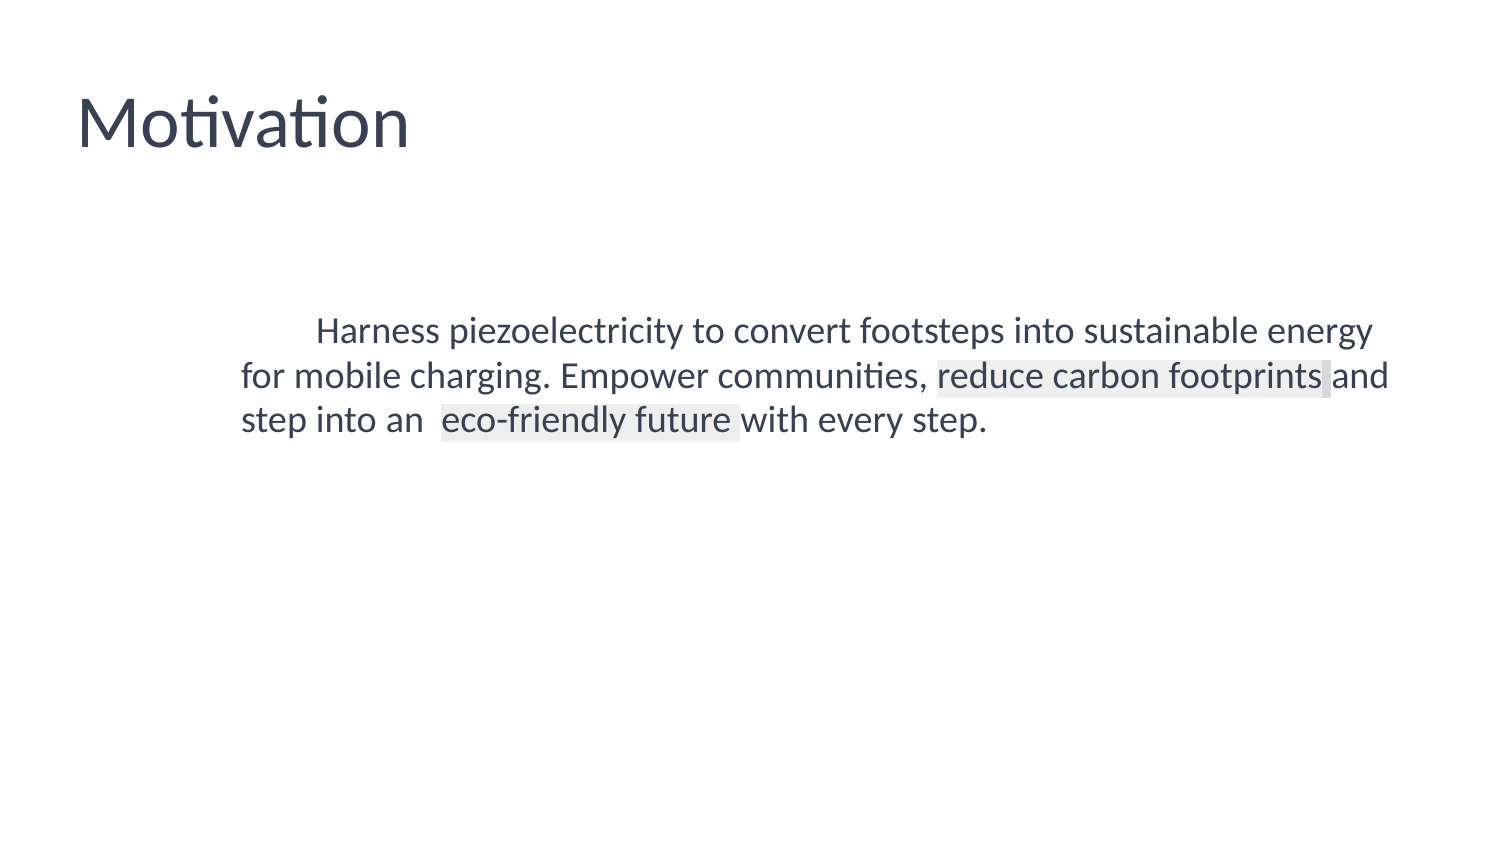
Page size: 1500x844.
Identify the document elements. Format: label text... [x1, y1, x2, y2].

text_box Harness piezoelectricity to convert footsteps into sustainable energy for mobile charging. Empower communities, reduce carbon footprints and step into an eco-friendly future with every step. [226, 302, 1426, 602]
text_box Motivation [54, 52, 450, 169]
